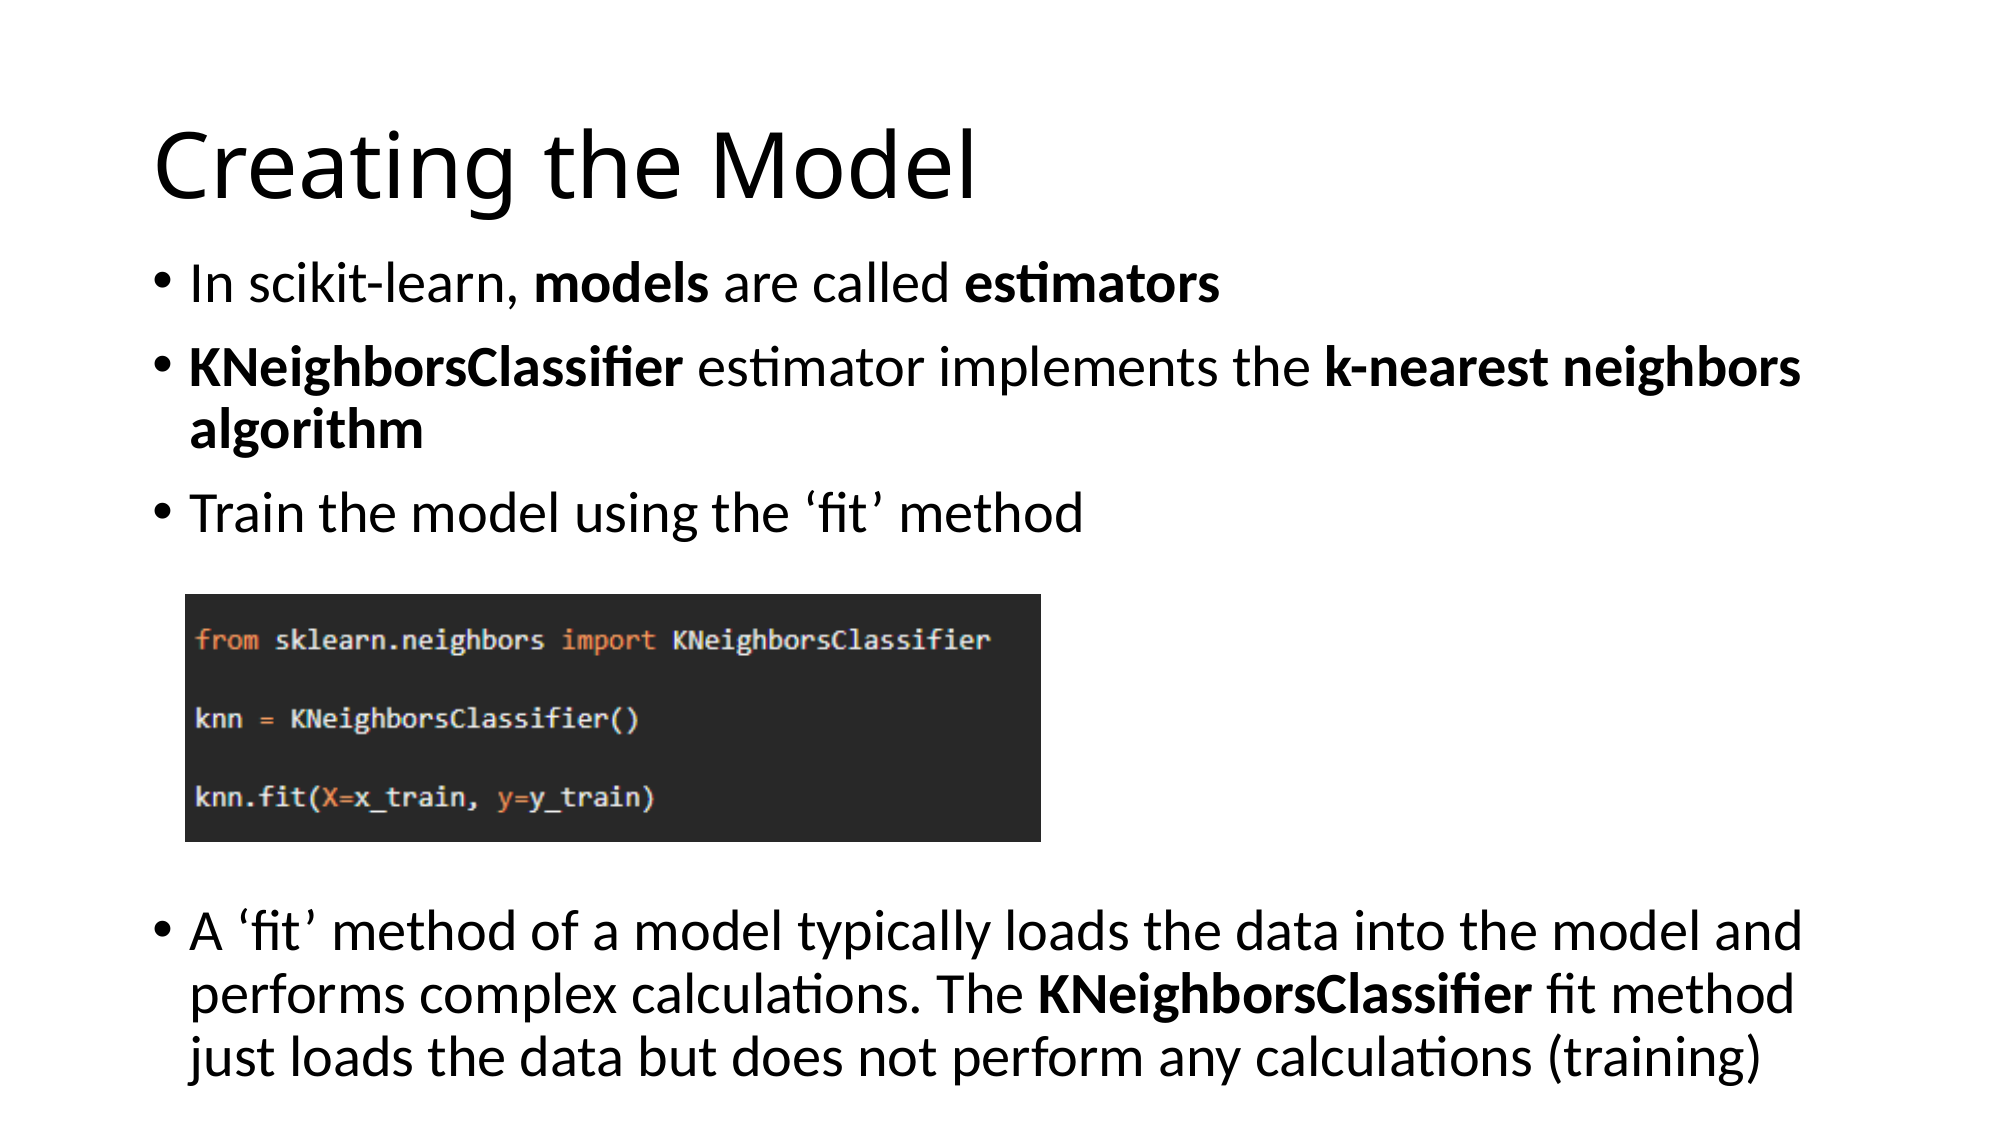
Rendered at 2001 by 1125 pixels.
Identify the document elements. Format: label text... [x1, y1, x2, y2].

title Creating the Model [137, 59, 1863, 244]
list In scikit-learn, models are called estimators KNeighborsClassifier estimator implements the k-nearest neighbors algorithm Train the model using the ‘fit’ method A ‘fit’ method of a model typically loads the data into the model and performs complex calculations. The KNeighborsClassifier fit method just loads the data but does not perform any calculations (training) [137, 244, 1863, 1125]
picture [185, 594, 1041, 842]
